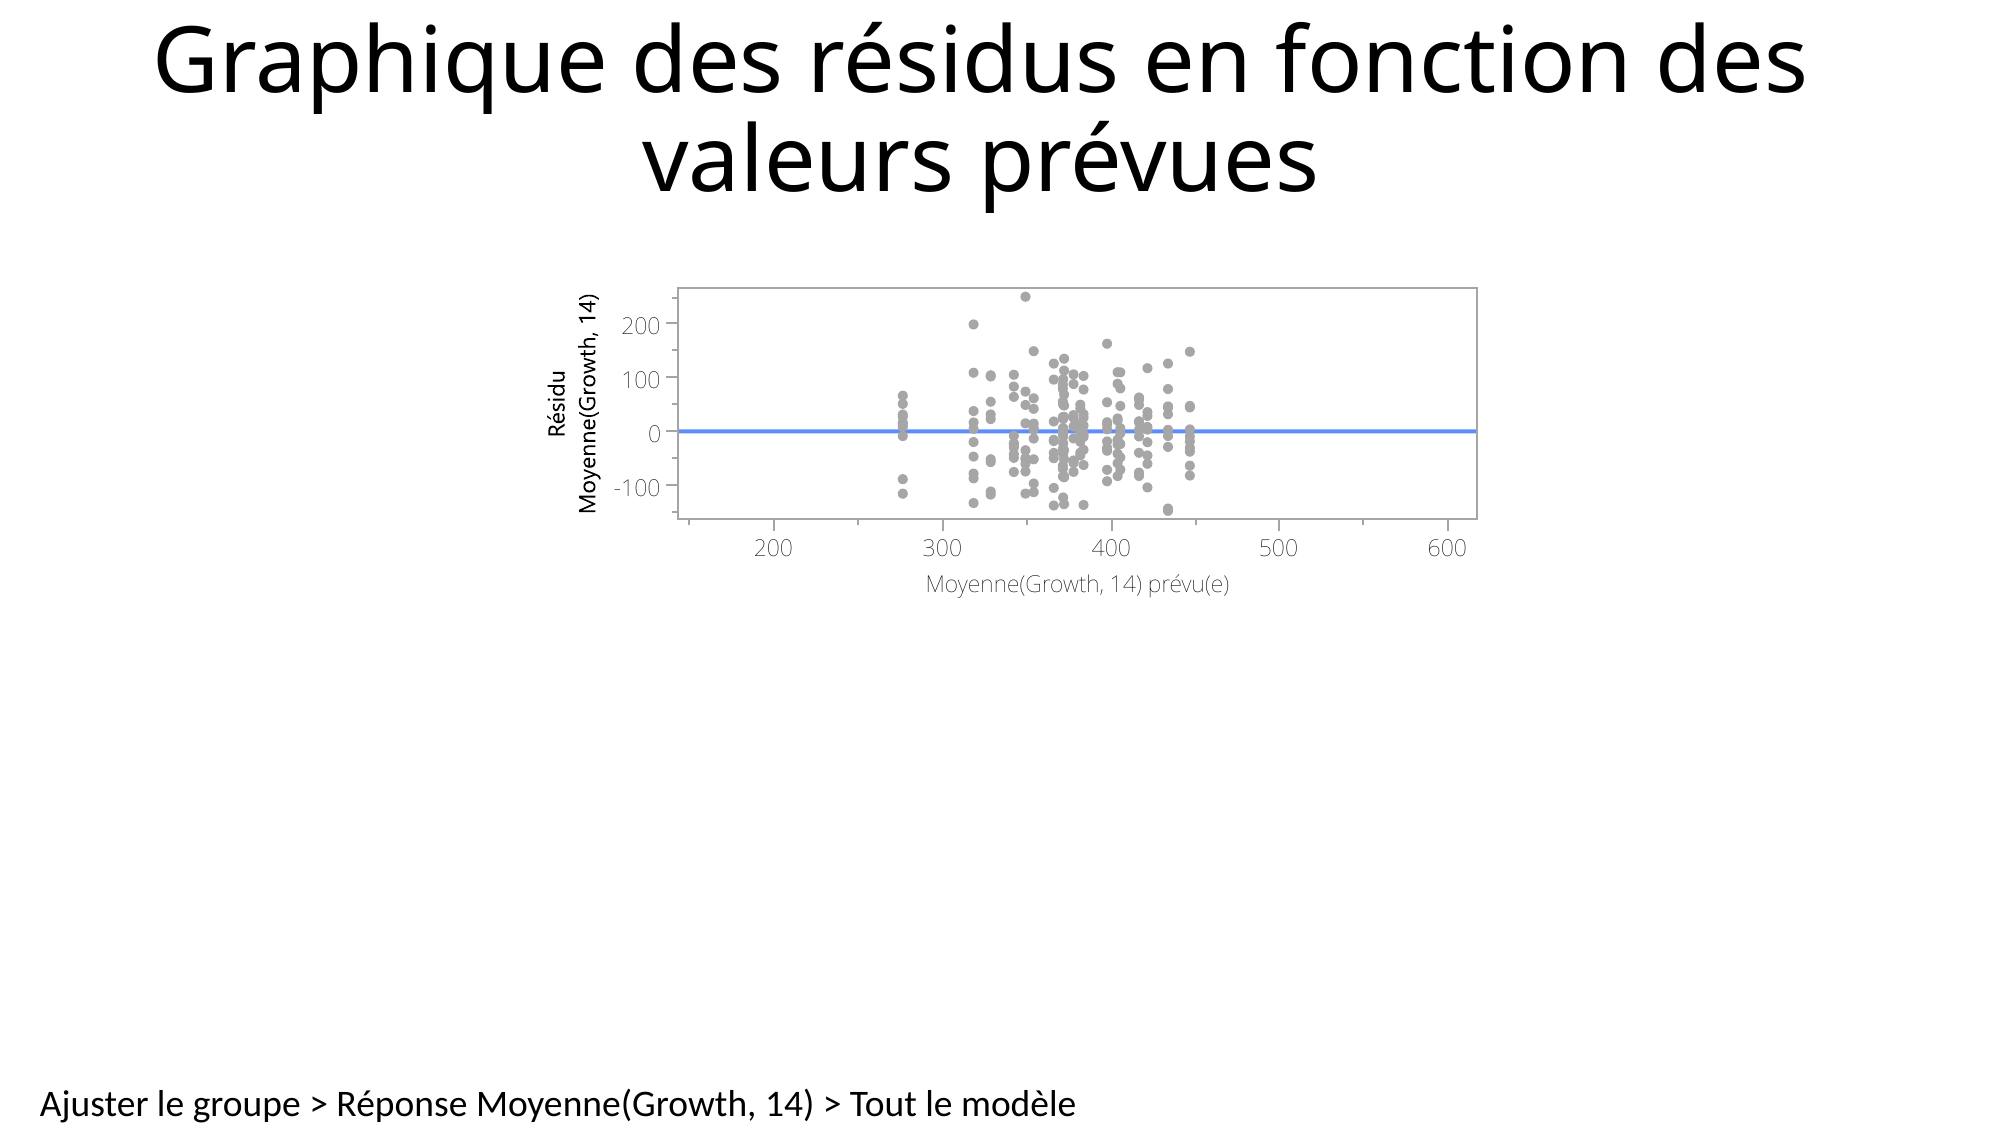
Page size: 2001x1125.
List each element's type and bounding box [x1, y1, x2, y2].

title [0, 0, 1963, 225]
picture [528, 270, 1510, 618]
text_box [39, 1079, 1078, 1125]
